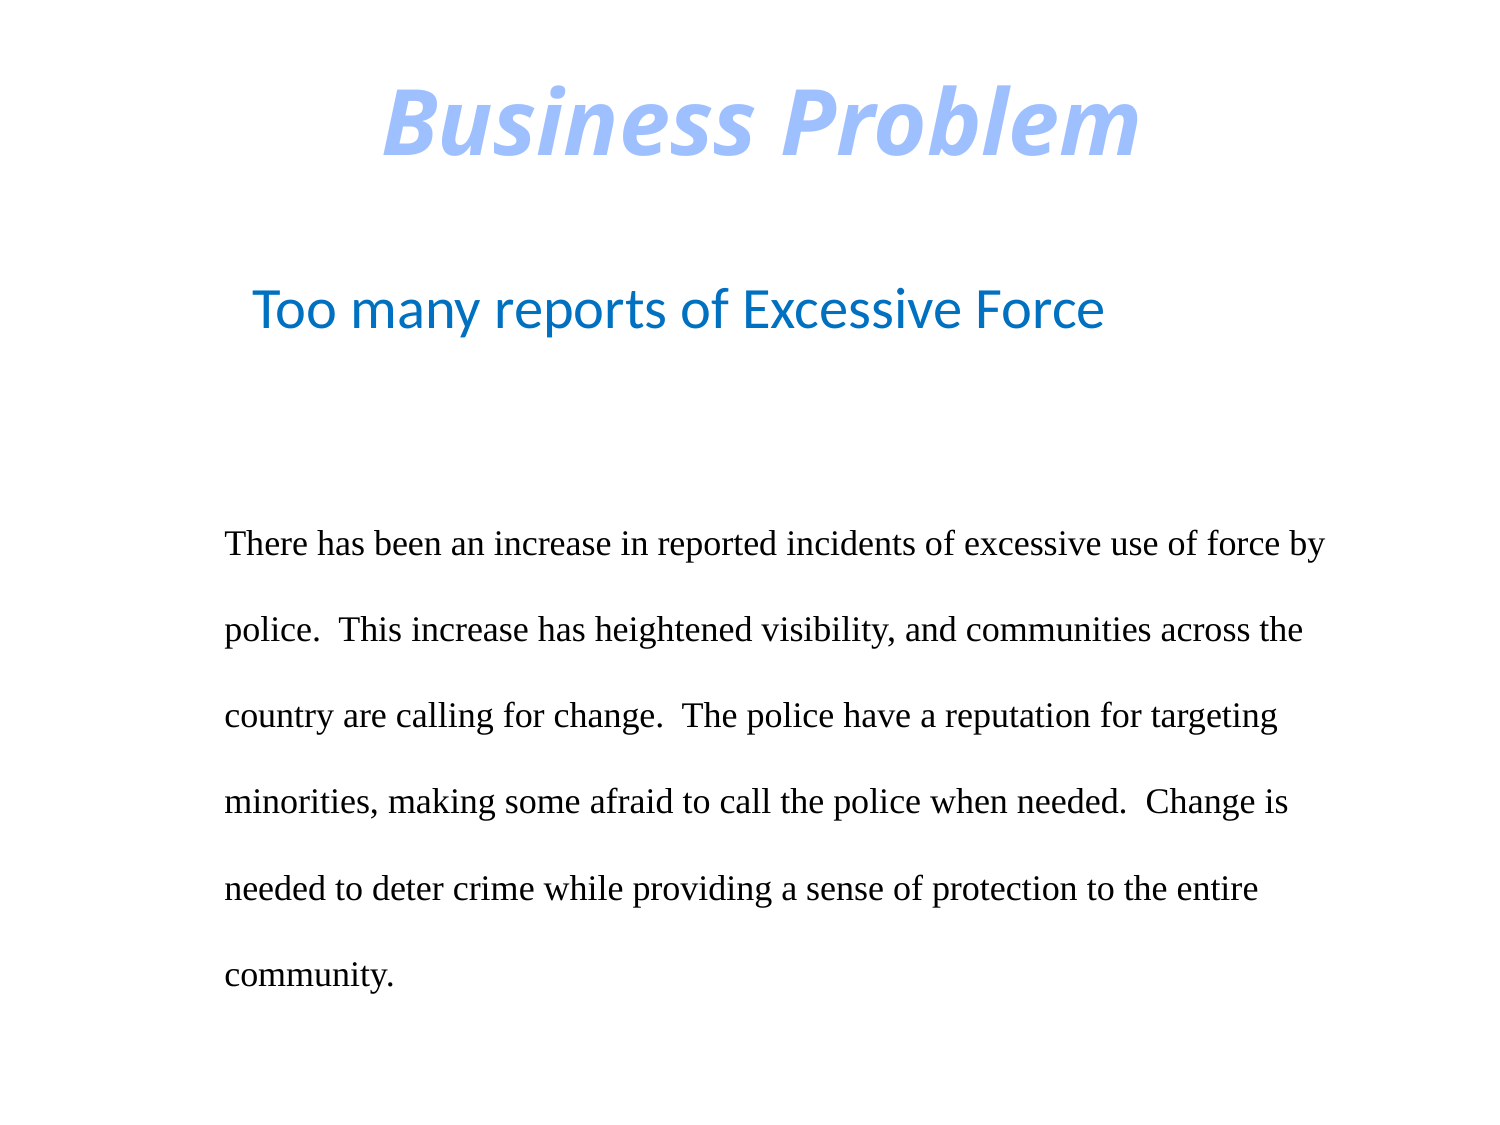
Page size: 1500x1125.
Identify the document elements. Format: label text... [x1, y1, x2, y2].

title Business Problem [125, 37, 1400, 201]
text_box There has been an increase in reported incidents of excessive use of force by police. This increase has heightened visibility, and communities across the country are calling for change. The police have a reputation for targeting minorities, making some afraid to call the police when needed. Change is needed to deter crime while providing a sense of protection to the entire community. [137, 468, 1388, 1007]
subtitle Too many reports of Excessive Force [237, 262, 1288, 388]
